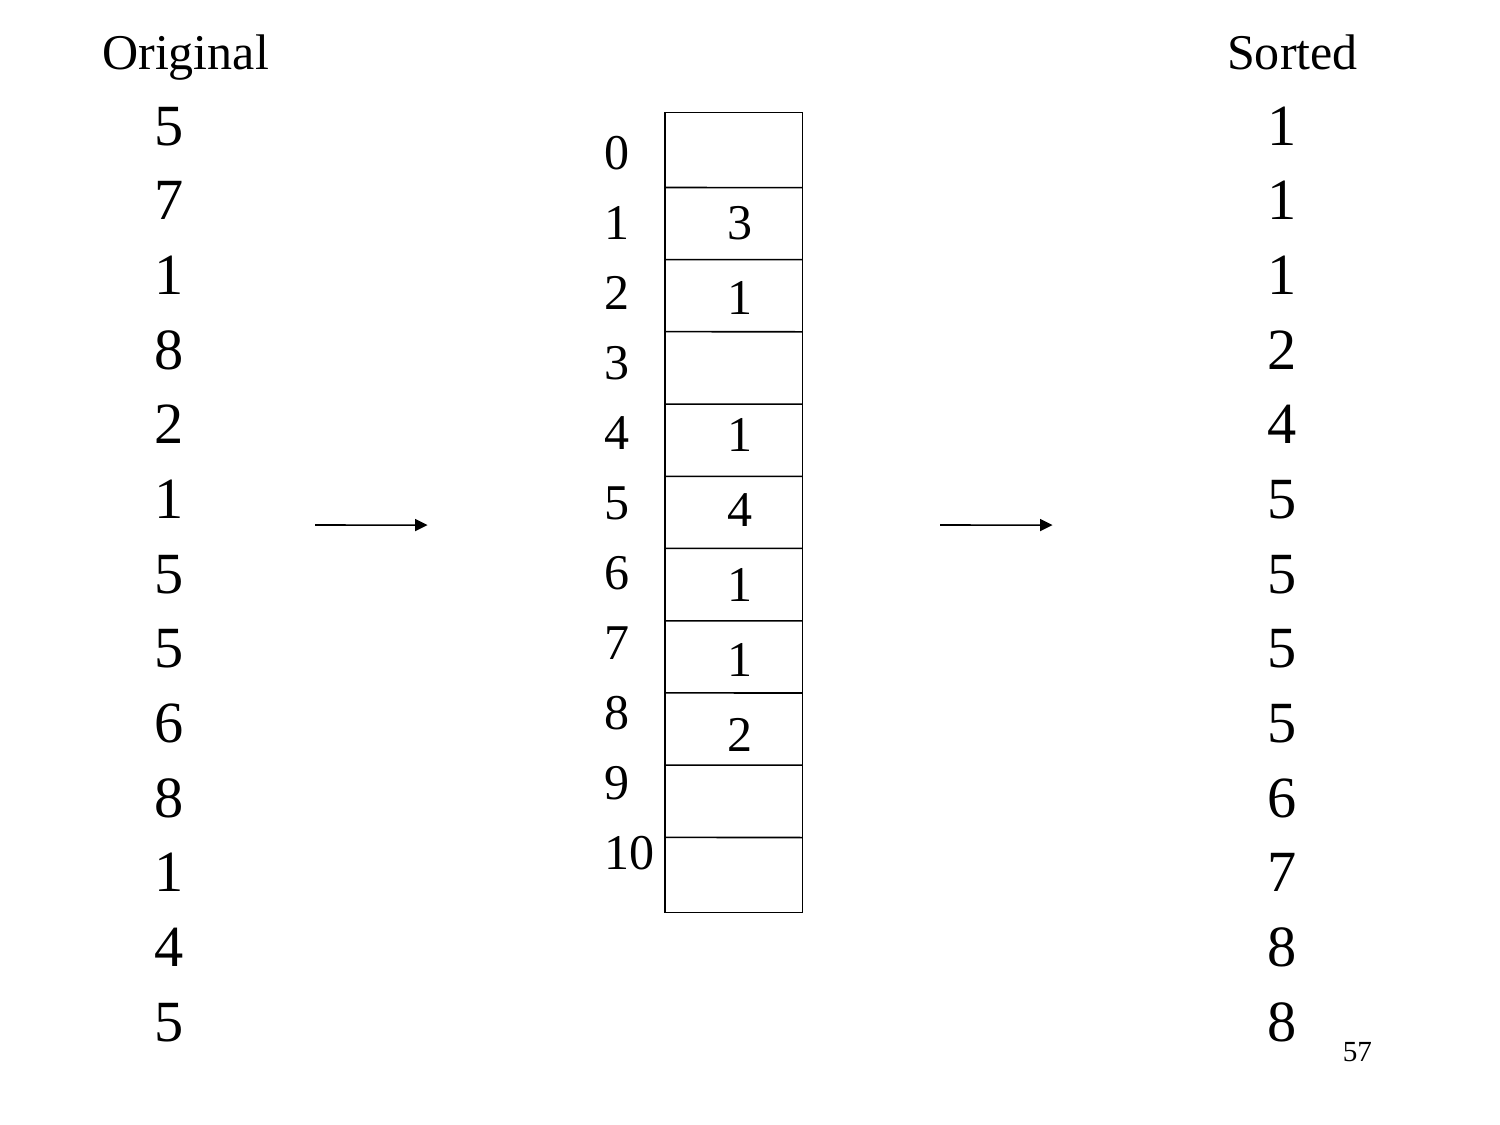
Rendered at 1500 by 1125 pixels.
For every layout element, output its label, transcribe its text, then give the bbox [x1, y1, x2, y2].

text_box [665, 621, 712, 692]
text_box [665, 693, 712, 765]
text_box [768, 188, 803, 259]
text_box 3 [712, 181, 768, 256]
text_box 1 [712, 256, 768, 332]
text_box 2 [712, 694, 768, 769]
text_box 4 [712, 469, 768, 544]
slide_number 57 [1124, 1024, 1388, 1101]
text_box [768, 477, 803, 548]
text_box 1 [712, 544, 768, 619]
text_box 5 7 1 8 2 1 5 5 6 8 1 4 5 [140, 88, 241, 1088]
text_box [665, 549, 712, 620]
text_box 1 [712, 619, 768, 694]
text_box [768, 621, 803, 765]
text_box 1 1 1 2 4 5 5 5 5 6 7 8 8 [1252, 88, 1353, 1088]
text_box [768, 260, 803, 331]
text_box [665, 405, 712, 476]
text_box [665, 477, 712, 548]
text_box 1 [712, 394, 768, 469]
text_box [665, 838, 803, 913]
text_box Sorted [1212, 12, 1373, 88]
text_box [940, 518, 1053, 532]
text_box [665, 260, 712, 331]
text_box Original [87, 12, 285, 88]
text_box [768, 549, 803, 620]
text_box [768, 405, 803, 476]
text_box 0 1 2 3 4 5 6 7 8 9 10 [590, 112, 665, 887]
text_box [665, 332, 803, 404]
text_box [315, 518, 428, 532]
text_box [665, 188, 712, 259]
text_box [665, 766, 803, 837]
text_box [665, 112, 803, 187]
